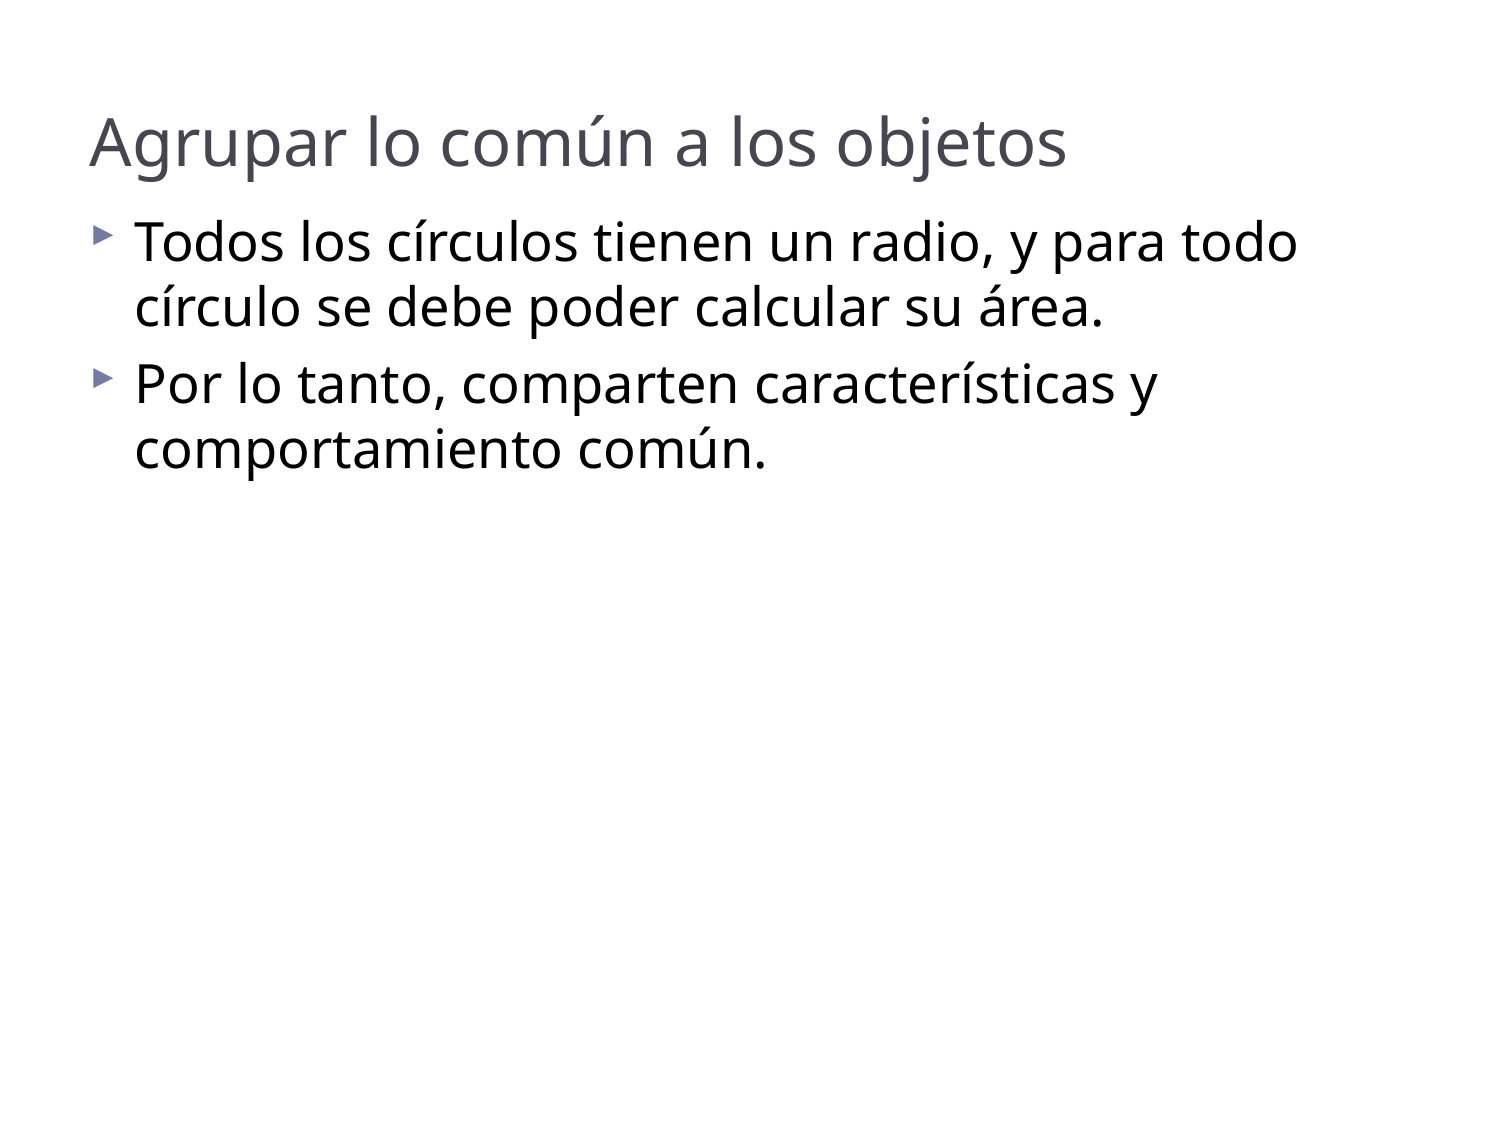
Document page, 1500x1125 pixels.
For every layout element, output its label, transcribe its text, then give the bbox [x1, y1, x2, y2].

title Agrupar lo común a los objetos [75, 24, 1425, 188]
list Todos los círculos tienen un radio, y para todo círculo se debe poder calcular su área. Por lo tanto, comparten características y comportamiento común. [75, 200, 1425, 1010]
